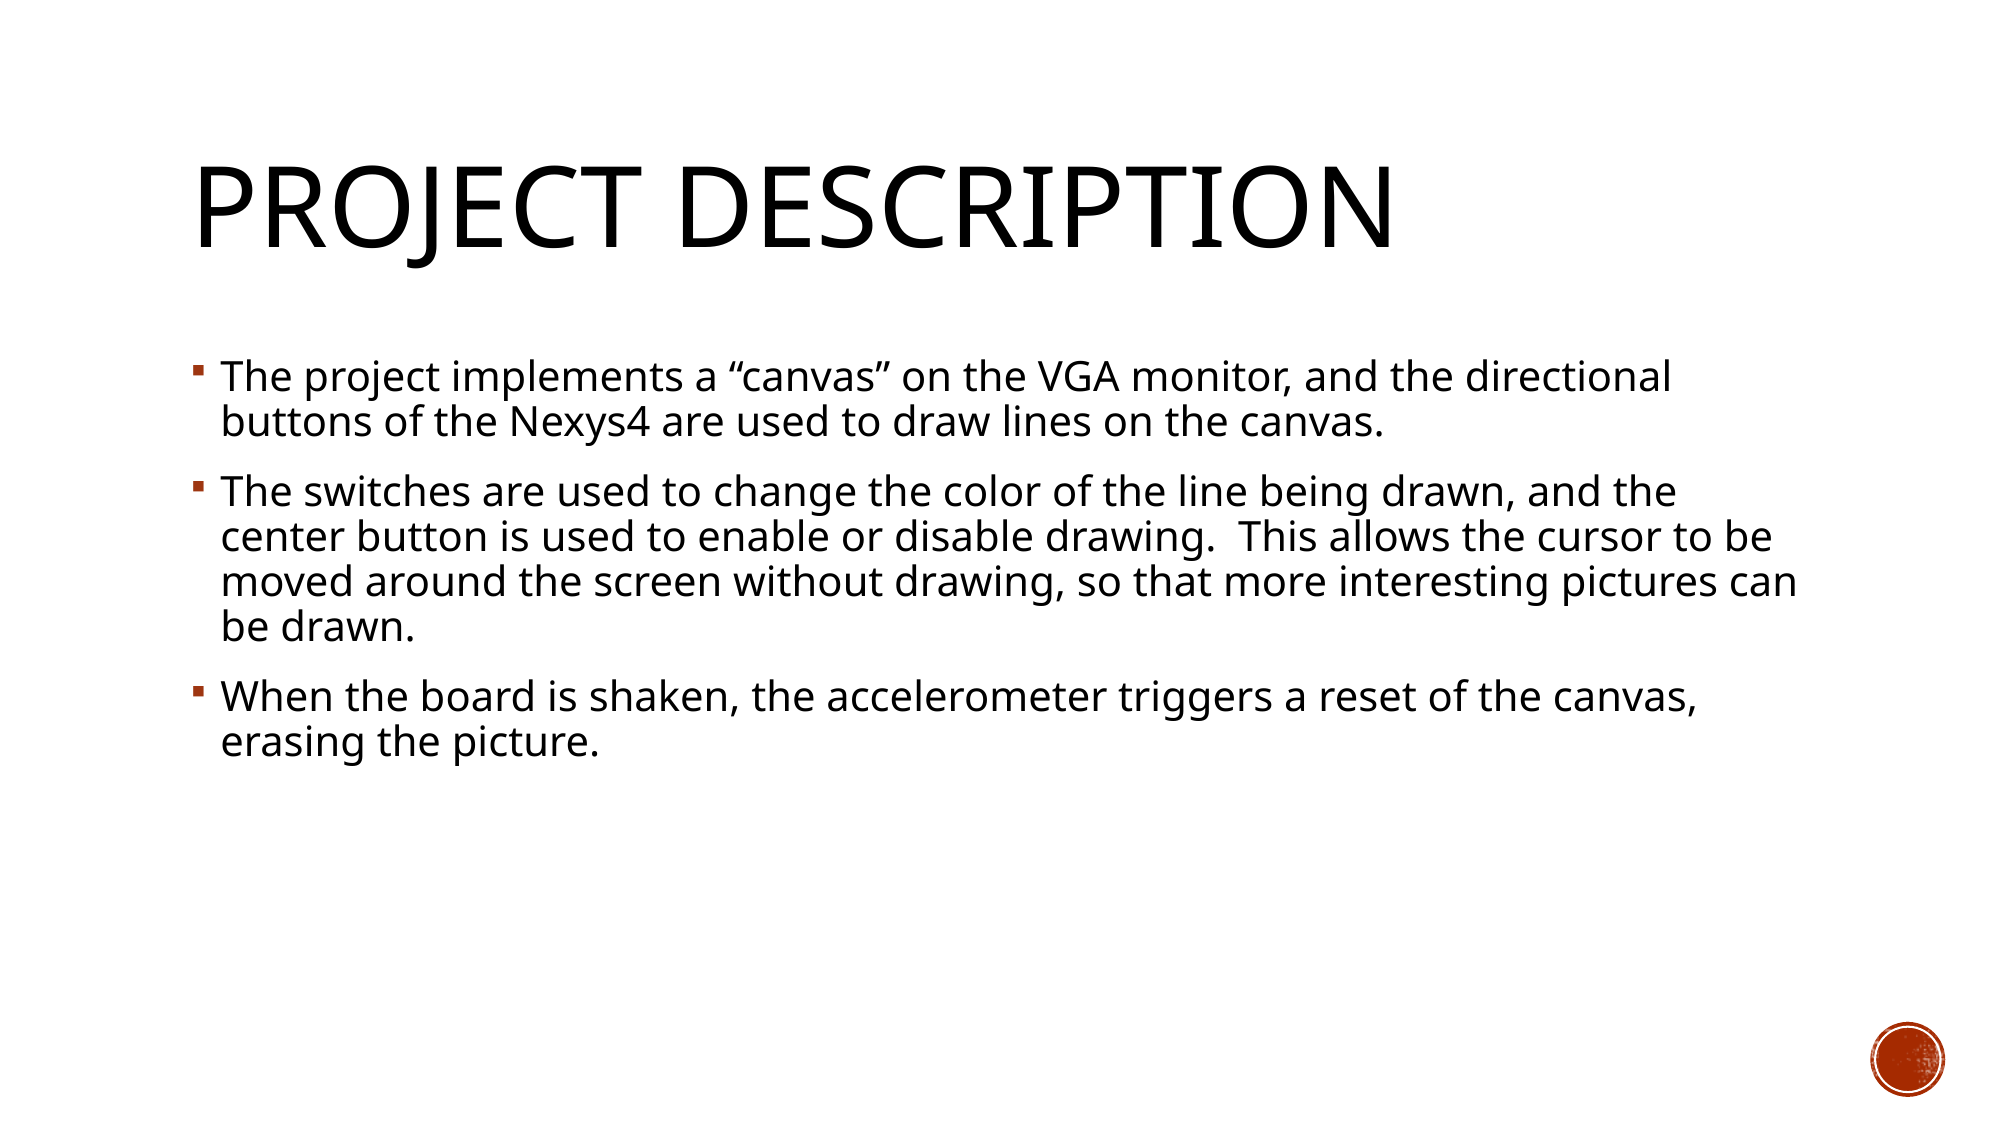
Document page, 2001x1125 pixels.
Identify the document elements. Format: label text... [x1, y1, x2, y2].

title Project Description [175, 79, 1826, 344]
list The project implements a “canvas” on the VGA monitor, and the directional buttons of the Nexys4 are used to draw lines on the canvas. The switches are used to change the color of the line being drawn, and the center button is used to enable or disable drawing. This allows the cursor to be moved around the screen without drawing, so that more interesting pictures can be drawn. When the board is shaken, the accelerometer triggers a reset of the canvas, erasing the picture. [175, 348, 1826, 1013]
